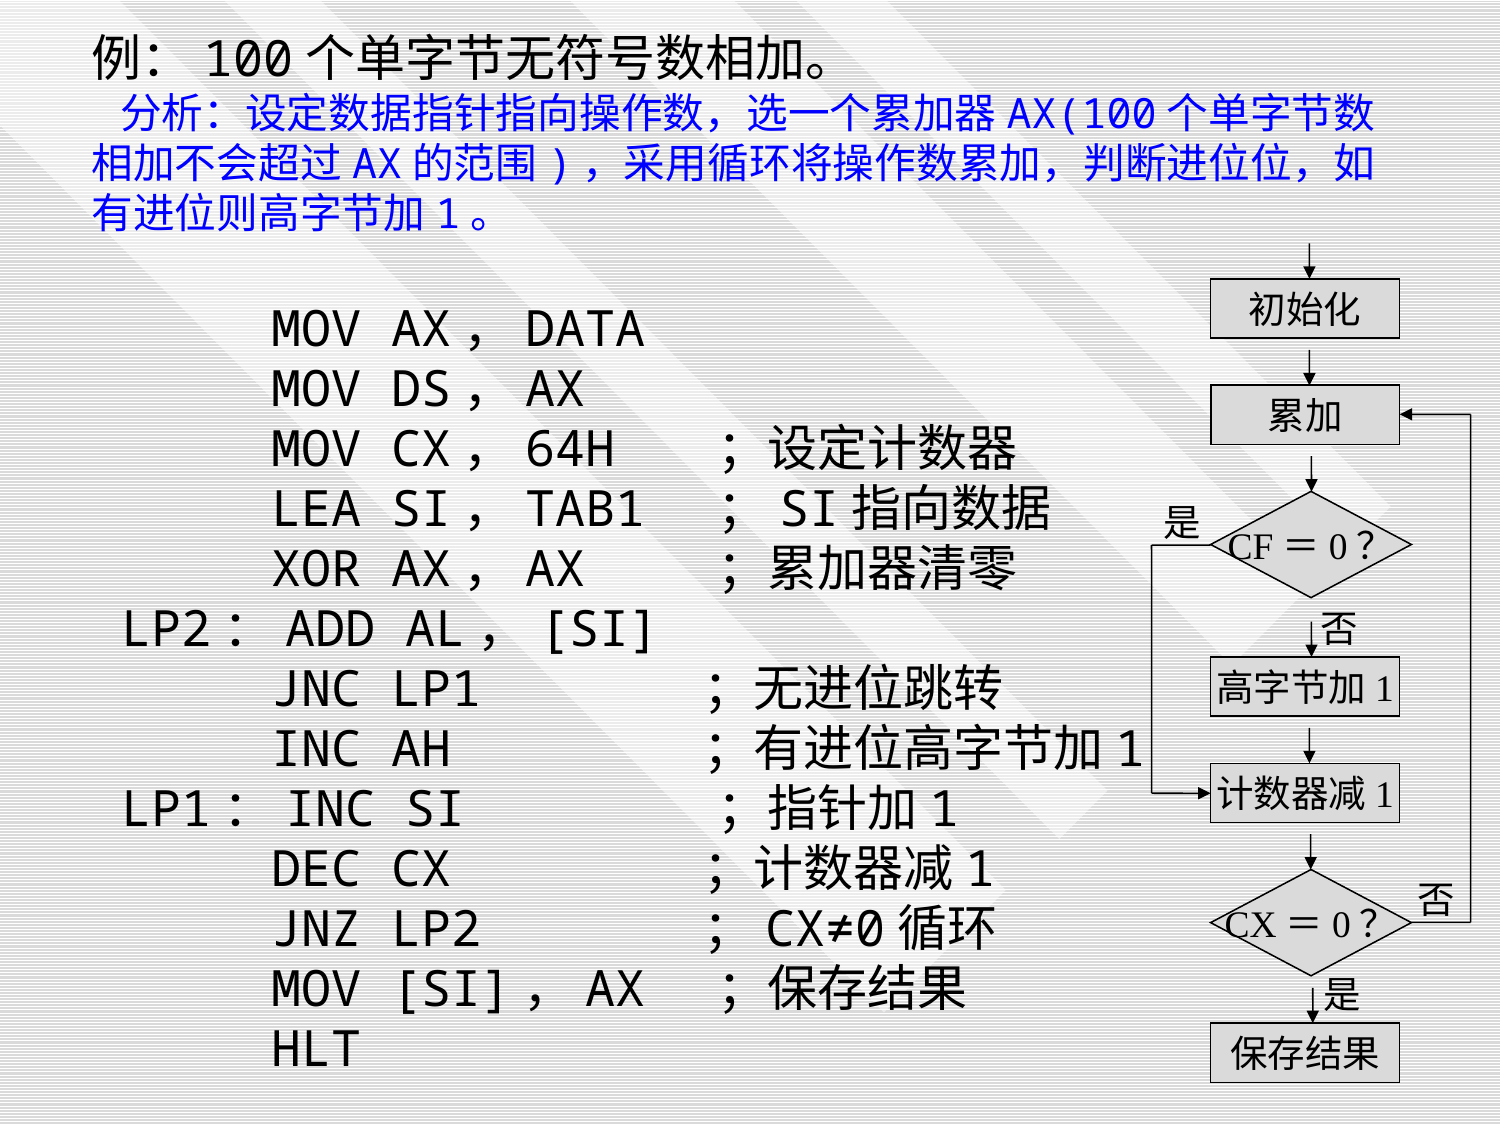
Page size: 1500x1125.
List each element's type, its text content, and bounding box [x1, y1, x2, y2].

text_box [1148, 243, 1471, 1083]
text_box 例：100个单字节无符号数相加。 分析：设定数据指针指向操作数，选一个累加器AX(100个单字节数相加不会超过AX的范围)，采用循环将操作数累加，判断进位位，如有进位则高字节加1。 MOV AX，DATA MOV DS，AX MOV CX，64H ；设定计数器 LEA SI，TAB1 ；SI指向数据 XOR AX，AX ；累加器清零 LP2：ADD AL，[SI] JNC LP1 ；无进位跳转 INC AH ；有进位高字节加1 LP1：INC SI ；指针加1 DEC CX ；计数器减1 JNZ LP2 ；CX≠0循环 MOV [SI]，AX ；保存结果 HLT [76, 19, 1424, 1084]
